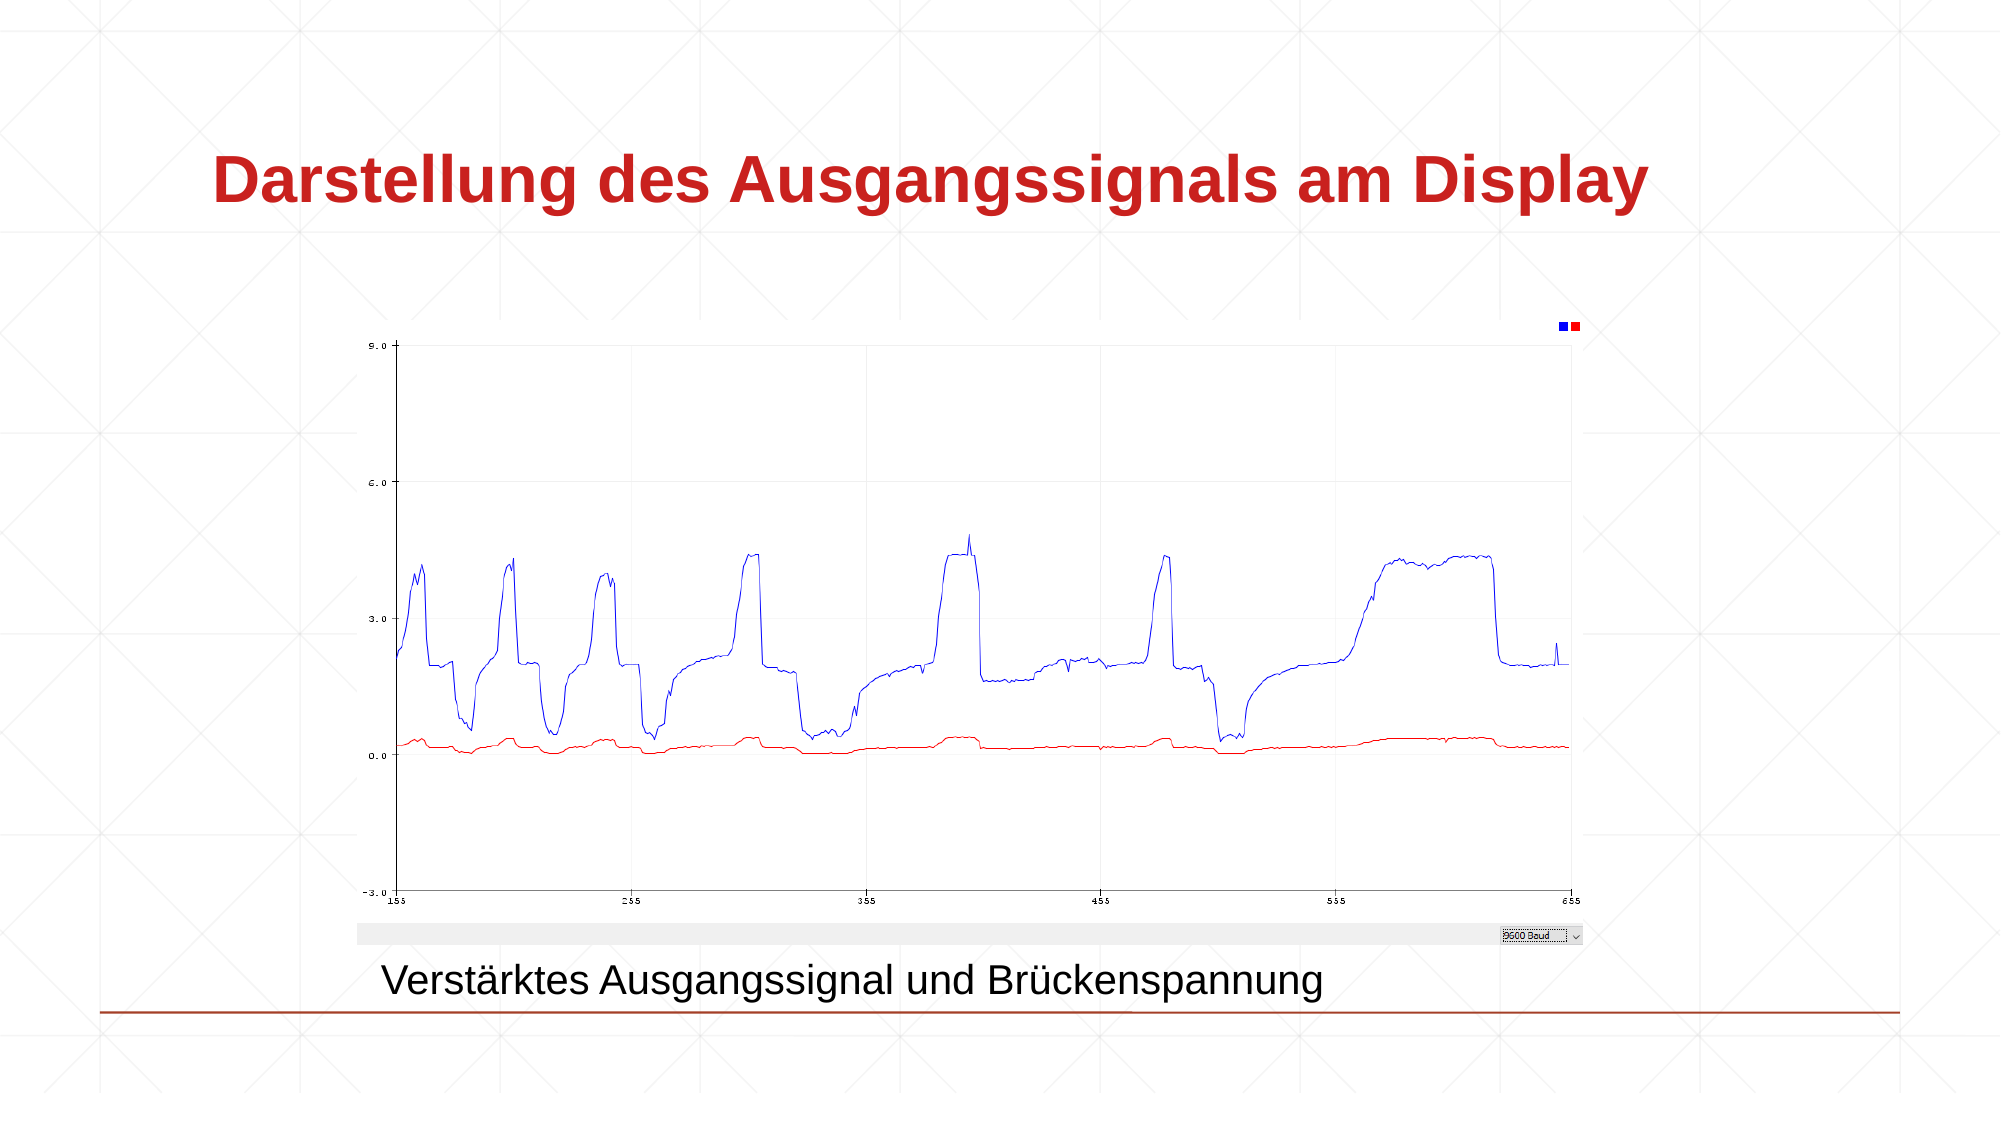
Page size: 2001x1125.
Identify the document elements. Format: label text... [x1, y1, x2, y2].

picture [357, 319, 1583, 946]
text_box Verstärktes Ausgangssignal und Brückenspannung [366, 945, 1654, 1010]
text_box Darstellung des Ausgangssignals am Display [212, 136, 1788, 217]
